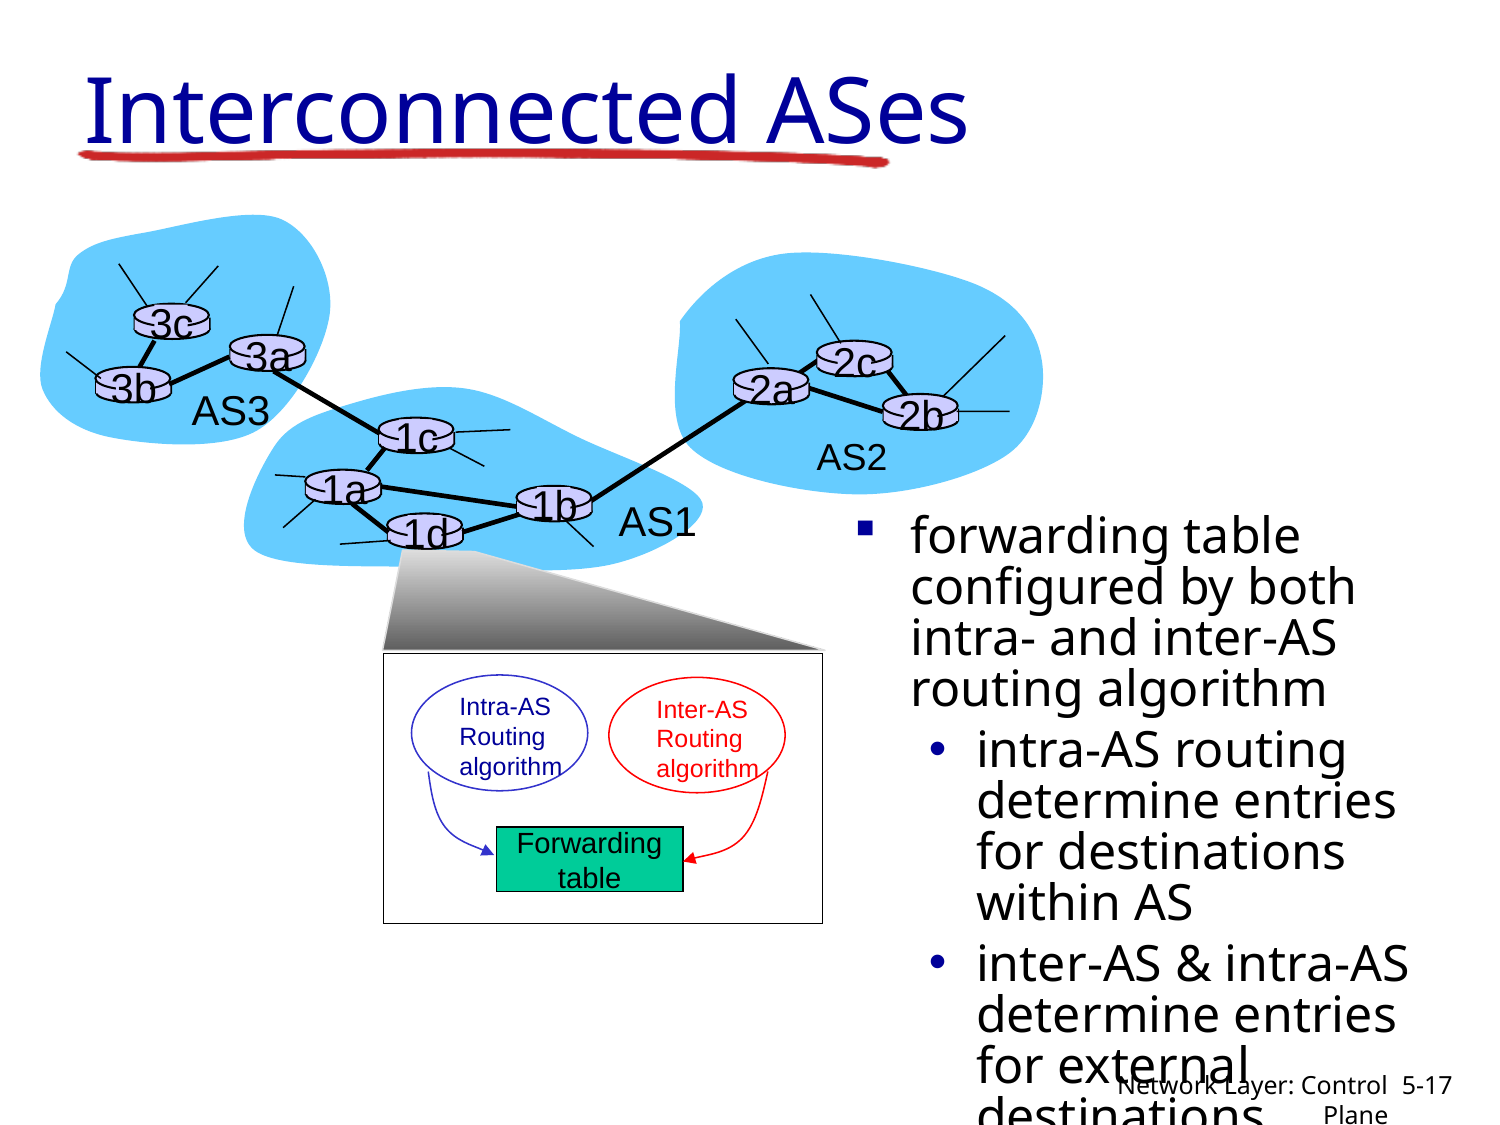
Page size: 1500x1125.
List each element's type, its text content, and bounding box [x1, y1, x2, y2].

title Interconnected ASes [69, 37, 1345, 176]
slide_number 5-17 [1387, 1062, 1478, 1107]
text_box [33, 205, 1048, 924]
picture [73, 144, 900, 174]
list forwarding table configured by both intra- and inter-AS routing algorithm intra-AS routing determine entries for destinations within AS inter-AS & intra-AS determine entries for external destinations [839, 505, 1464, 1064]
footer Network Layer: Control Plane [1045, 1062, 1404, 1102]
